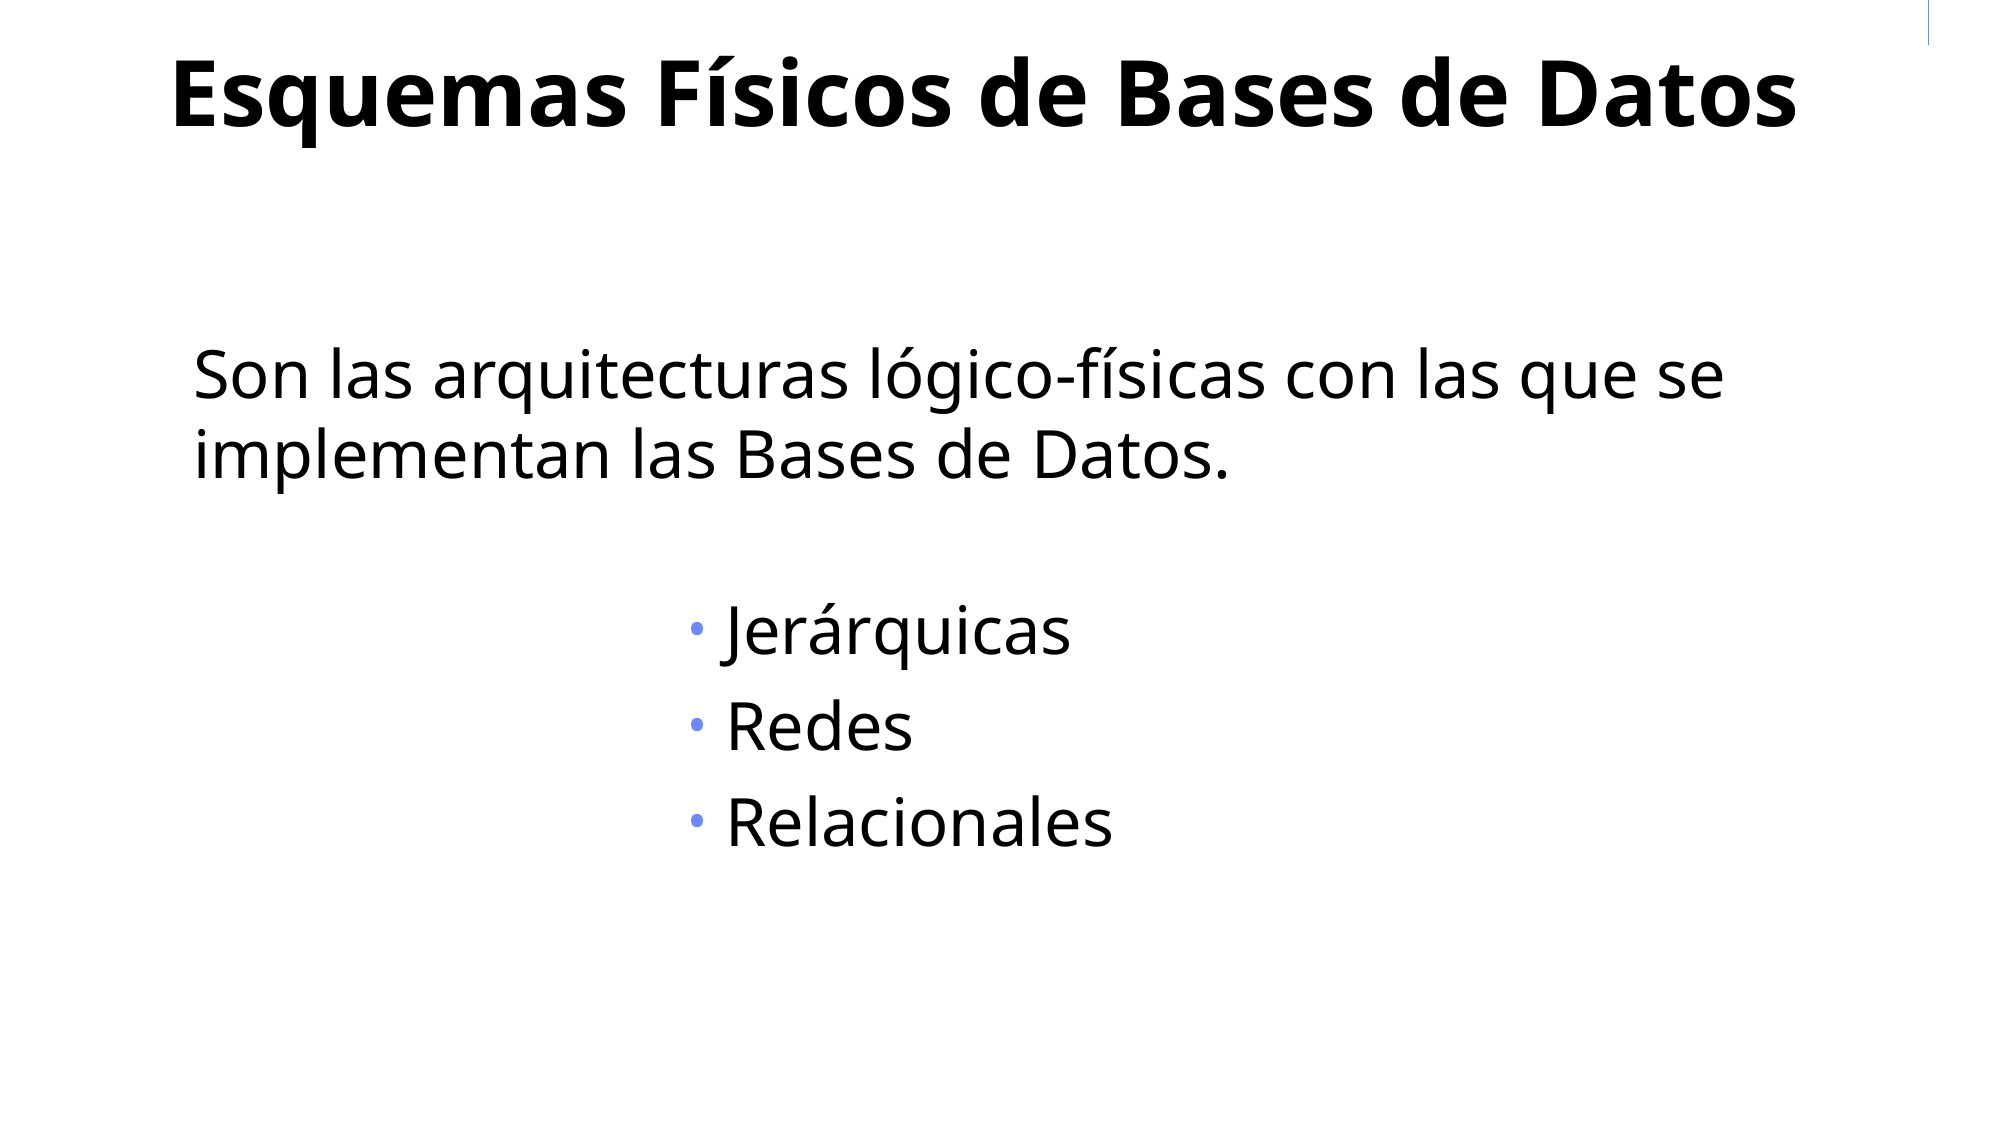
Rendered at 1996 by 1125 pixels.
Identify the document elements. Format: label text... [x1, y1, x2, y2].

text_box Esquemas Físicos de Bases de Datos [166, 34, 1811, 145]
text_box Son las arquitecturas lógico-físicas con las que se implementan las Bases de Datos. Jerárquicas Redes Relacionales [191, 332, 1842, 860]
